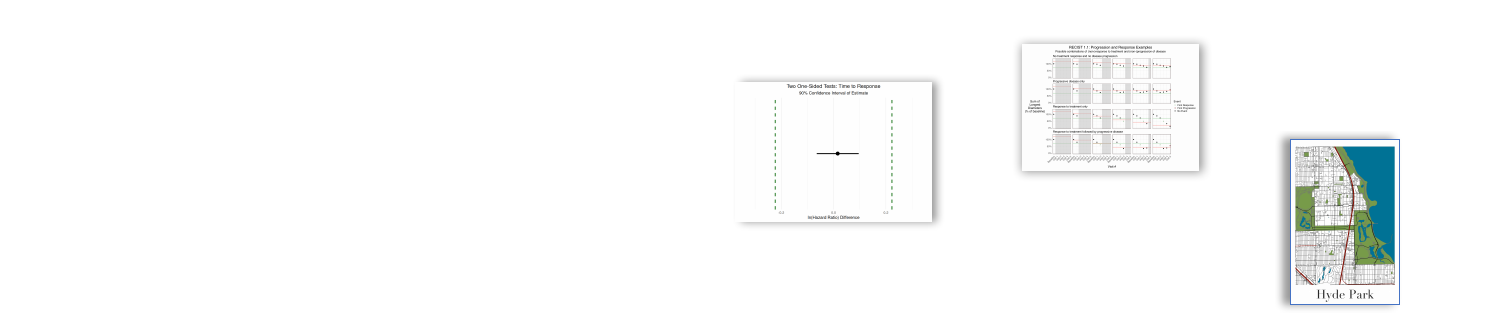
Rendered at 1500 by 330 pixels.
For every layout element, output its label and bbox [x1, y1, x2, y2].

picture [735, 82, 932, 222]
picture [1022, 44, 1199, 172]
picture [1289, 139, 1400, 305]
